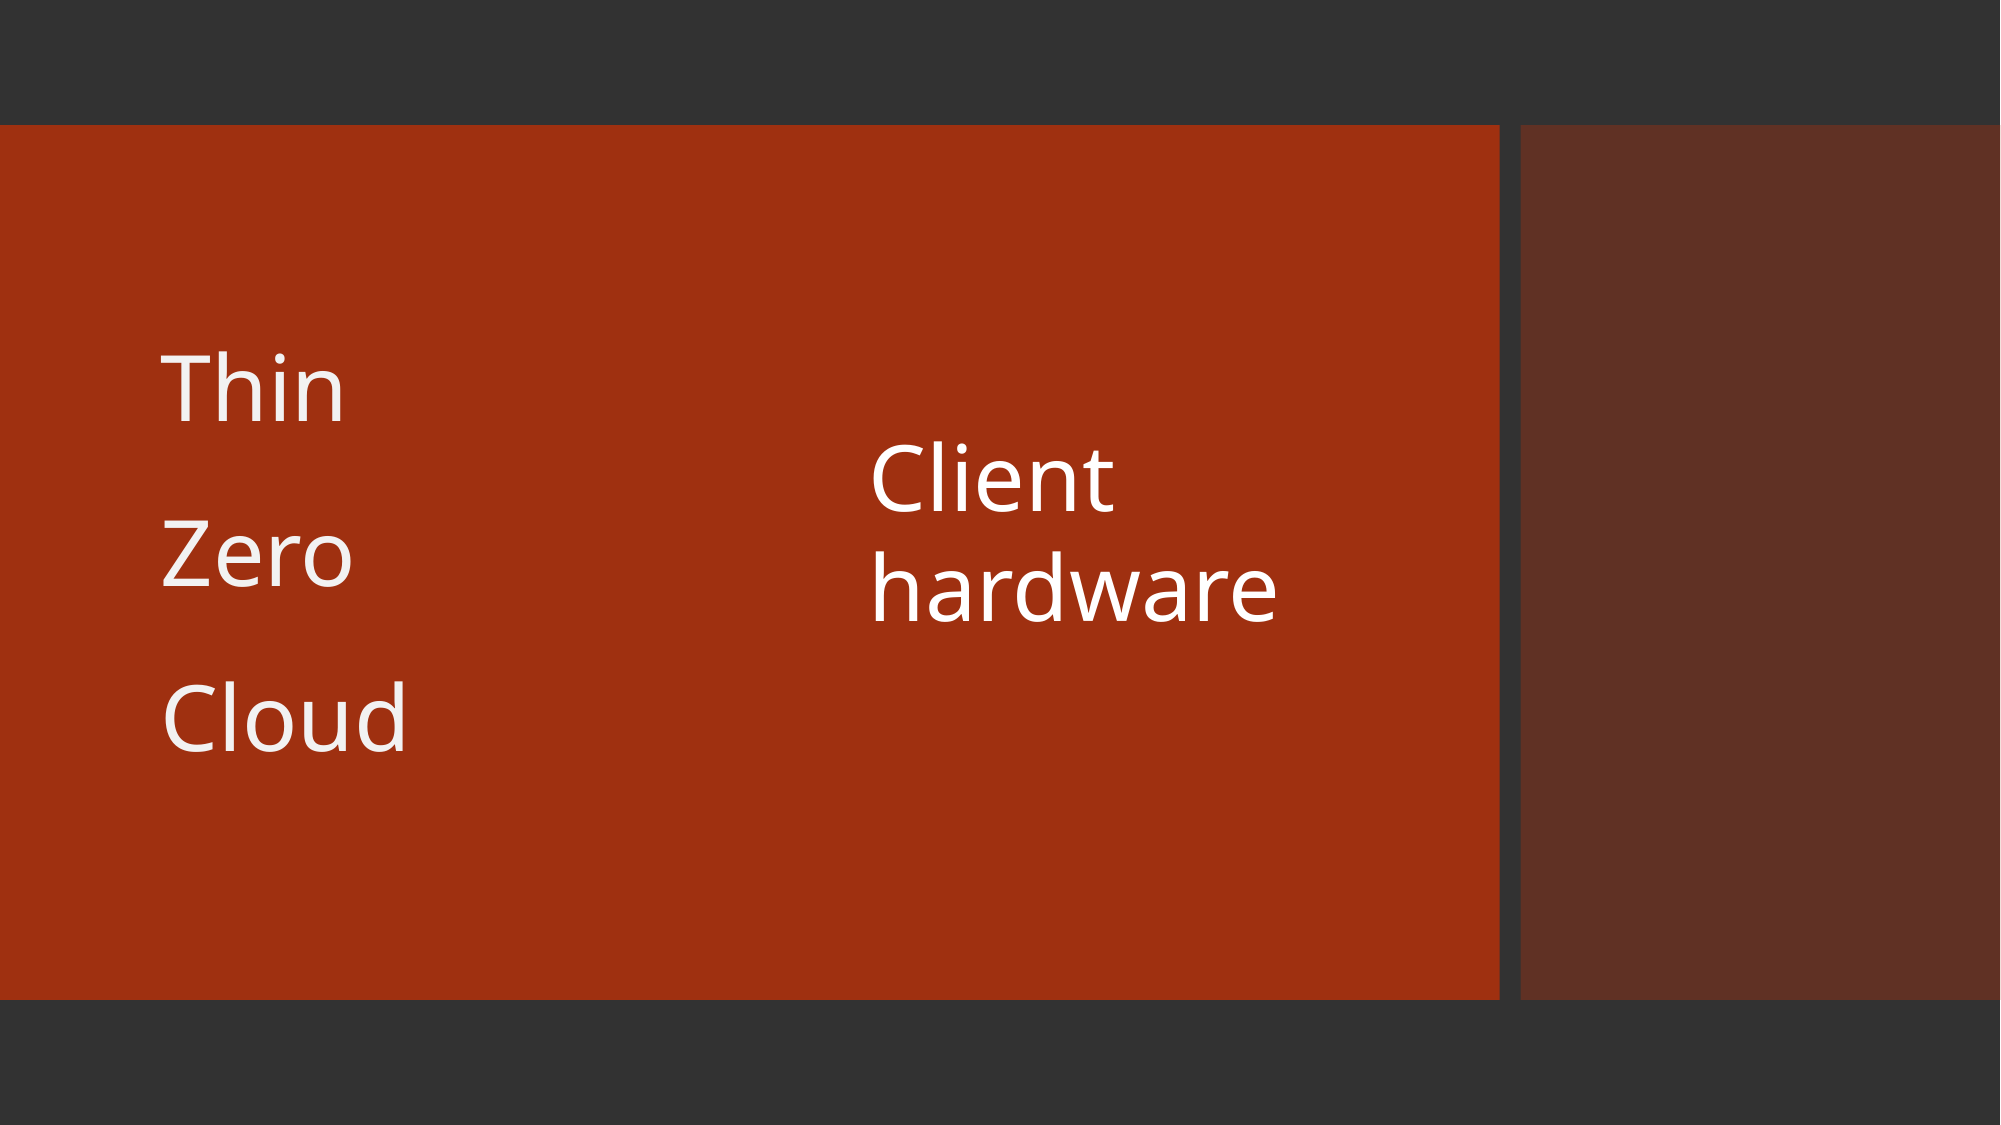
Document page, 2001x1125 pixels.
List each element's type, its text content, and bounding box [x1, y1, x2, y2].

text_box Thin Zero Cloud [145, 267, 1391, 778]
text_box Client hardware [853, 412, 1469, 648]
